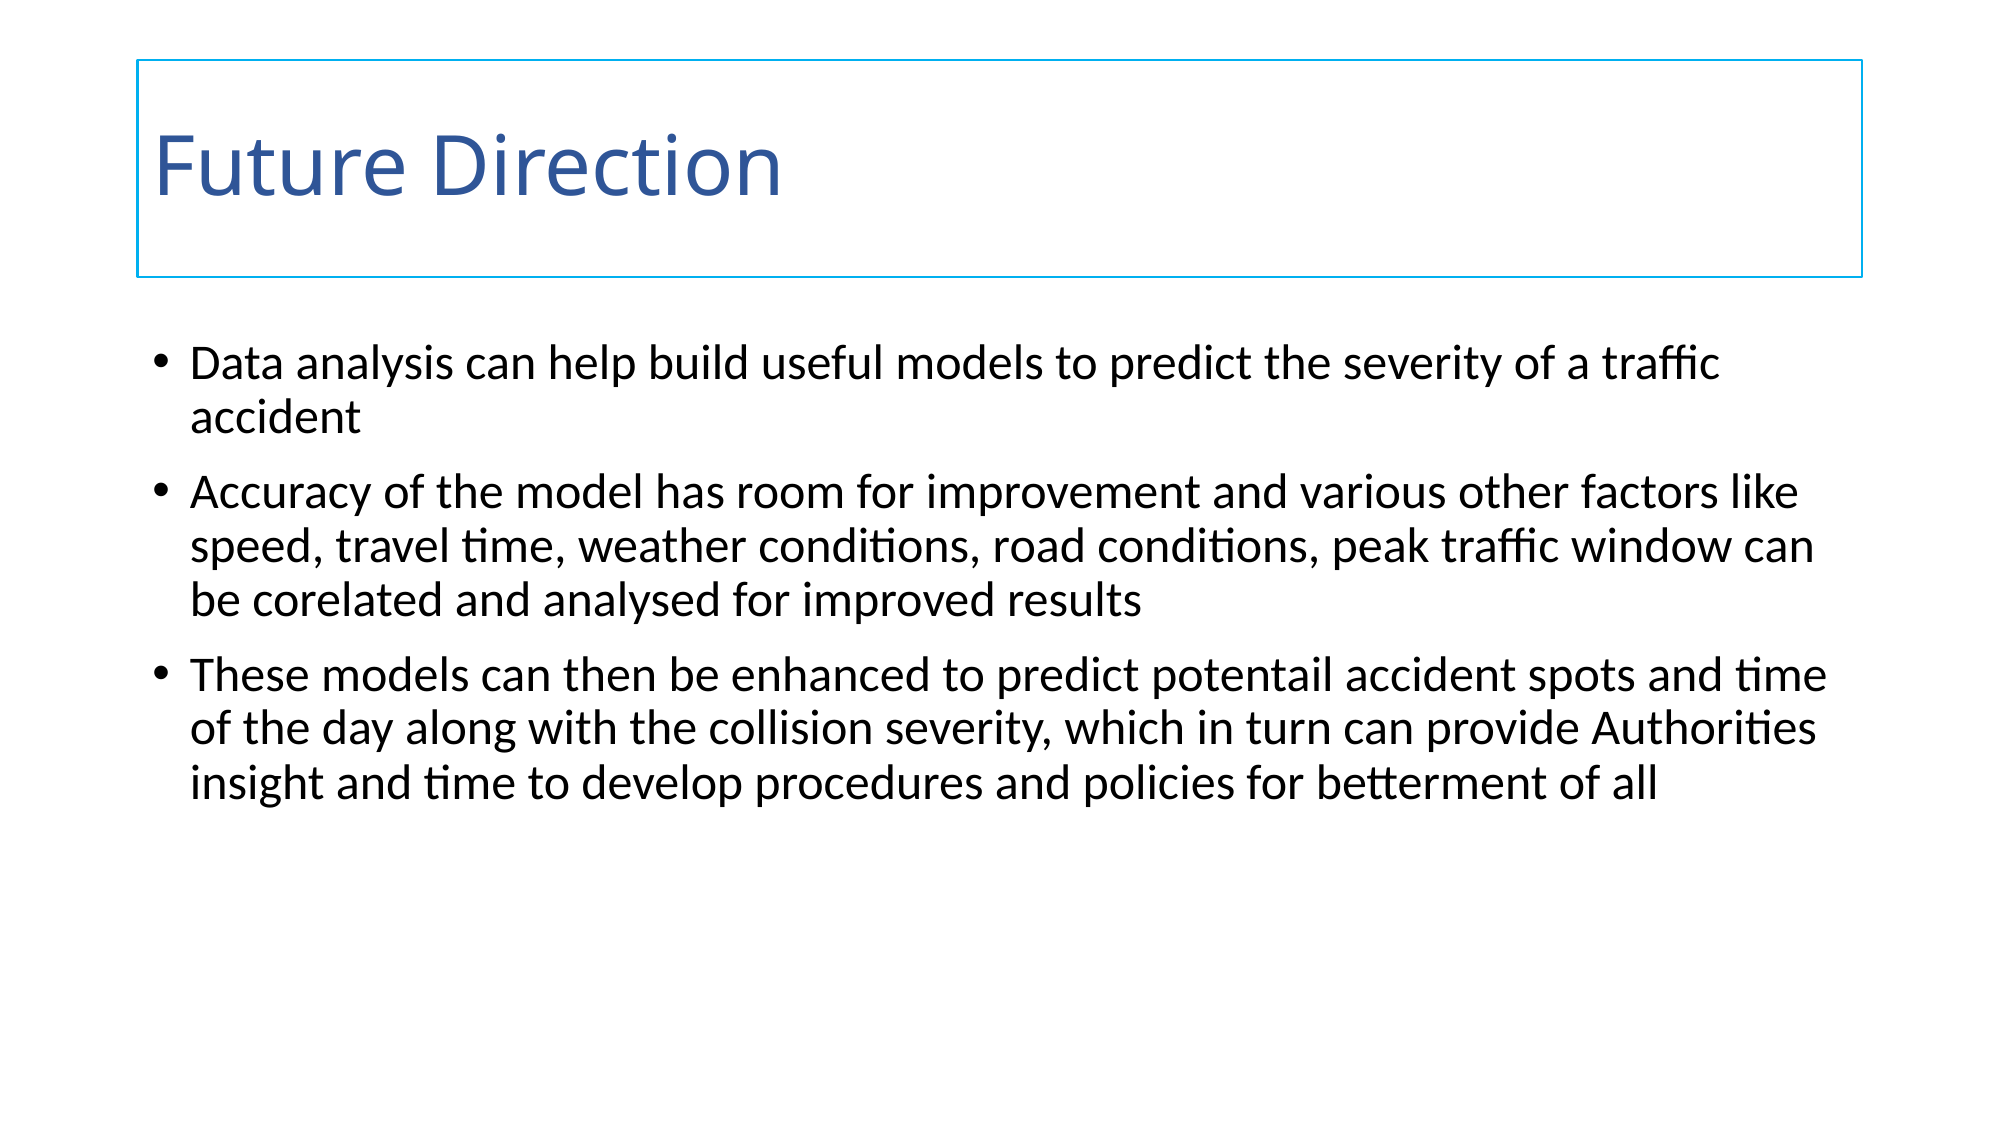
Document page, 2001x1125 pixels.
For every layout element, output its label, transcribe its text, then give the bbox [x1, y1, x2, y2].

title Future Direction [137, 59, 1863, 278]
list Data analysis can help build useful models to predict the severity of a traffic accident Accuracy of the model has room for improvement and various other factors like speed, travel time, weather conditions, road conditions, peak traffic window can be corelated and analysed for improved results These models can then be enhanced to predict potentail accident spots and time of the day along with the collision severity, which in turn can provide Authorities insight and time to develop procedures and policies for betterment of all [137, 328, 1863, 1066]
